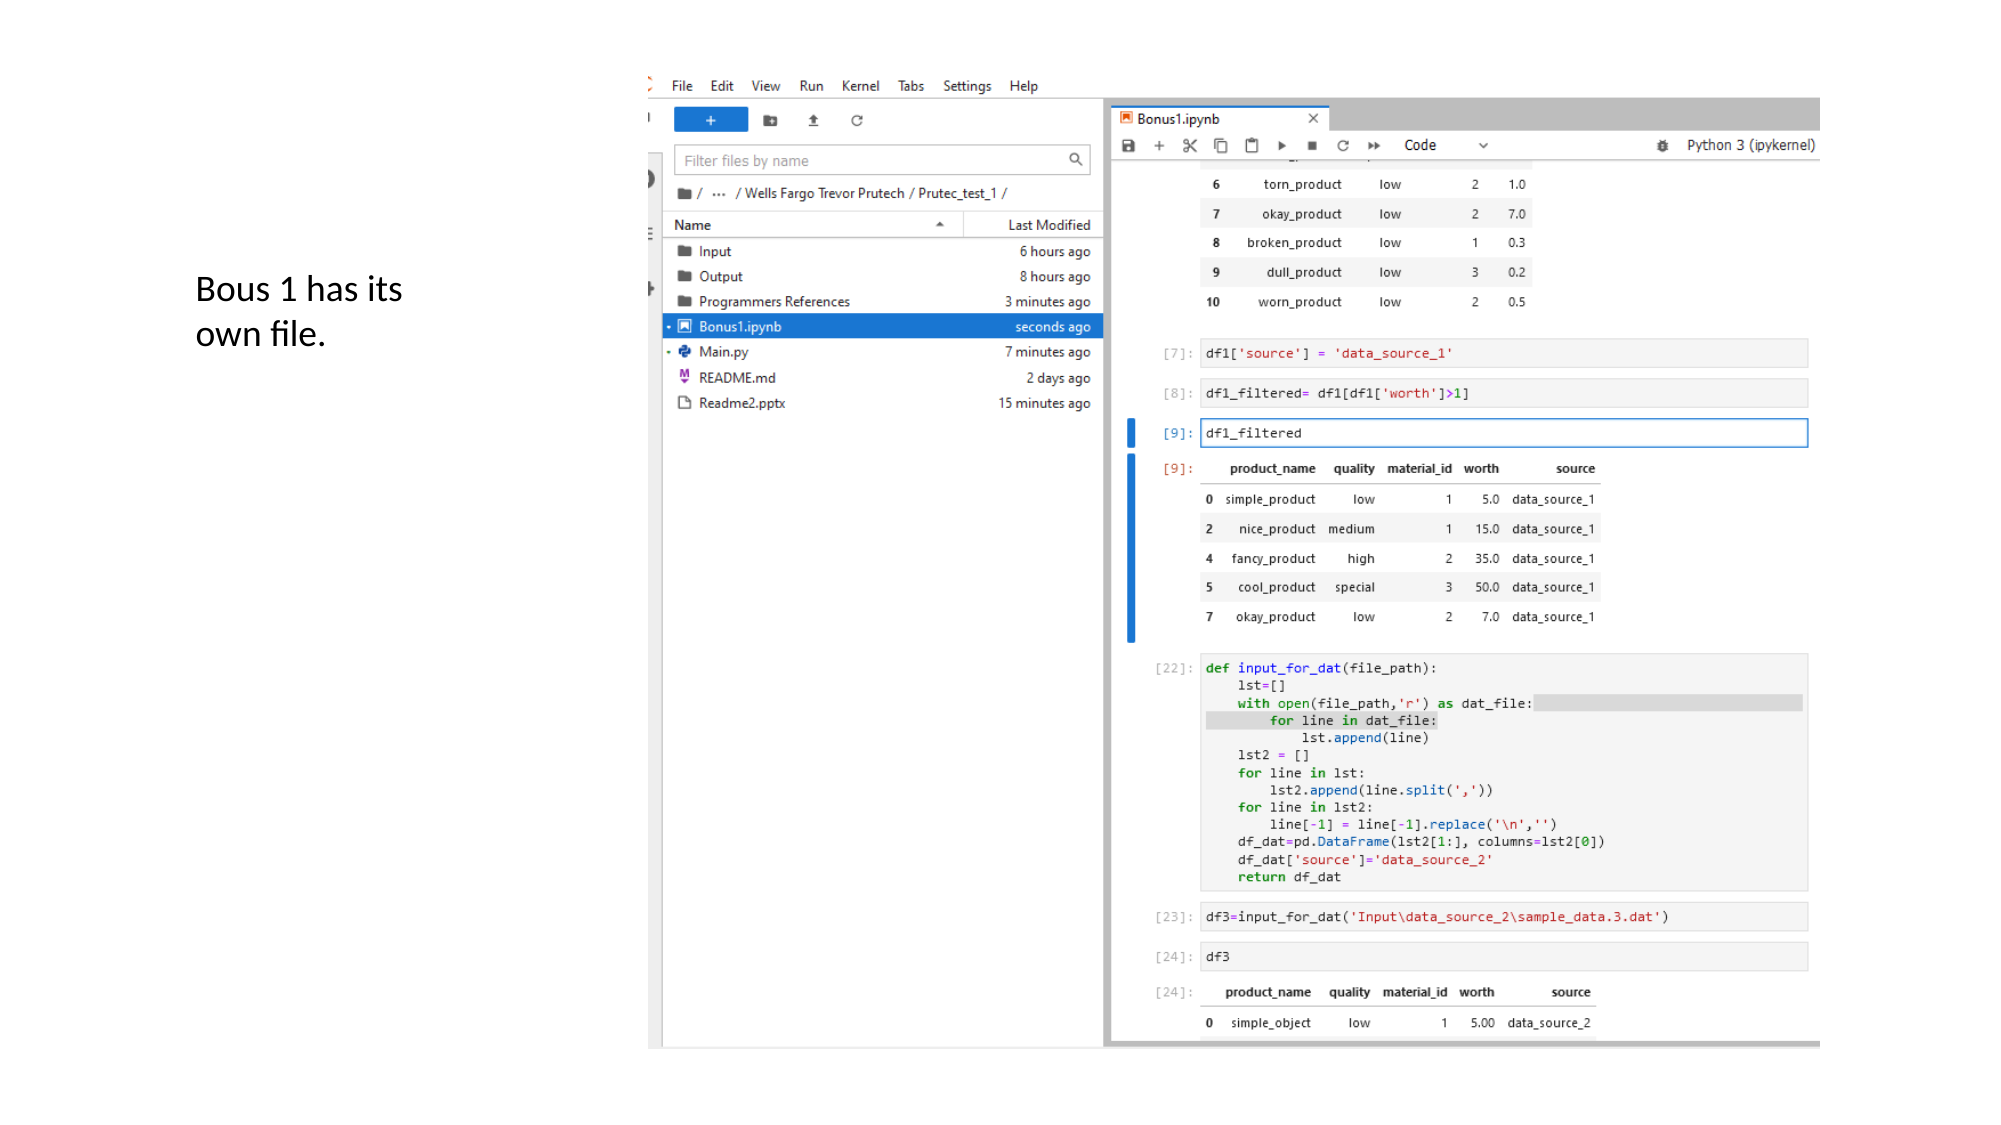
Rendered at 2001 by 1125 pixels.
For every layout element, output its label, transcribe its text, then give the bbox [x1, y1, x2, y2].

text_box Bous 1 has its own file. [180, 257, 483, 362]
picture [648, 76, 1820, 1049]
